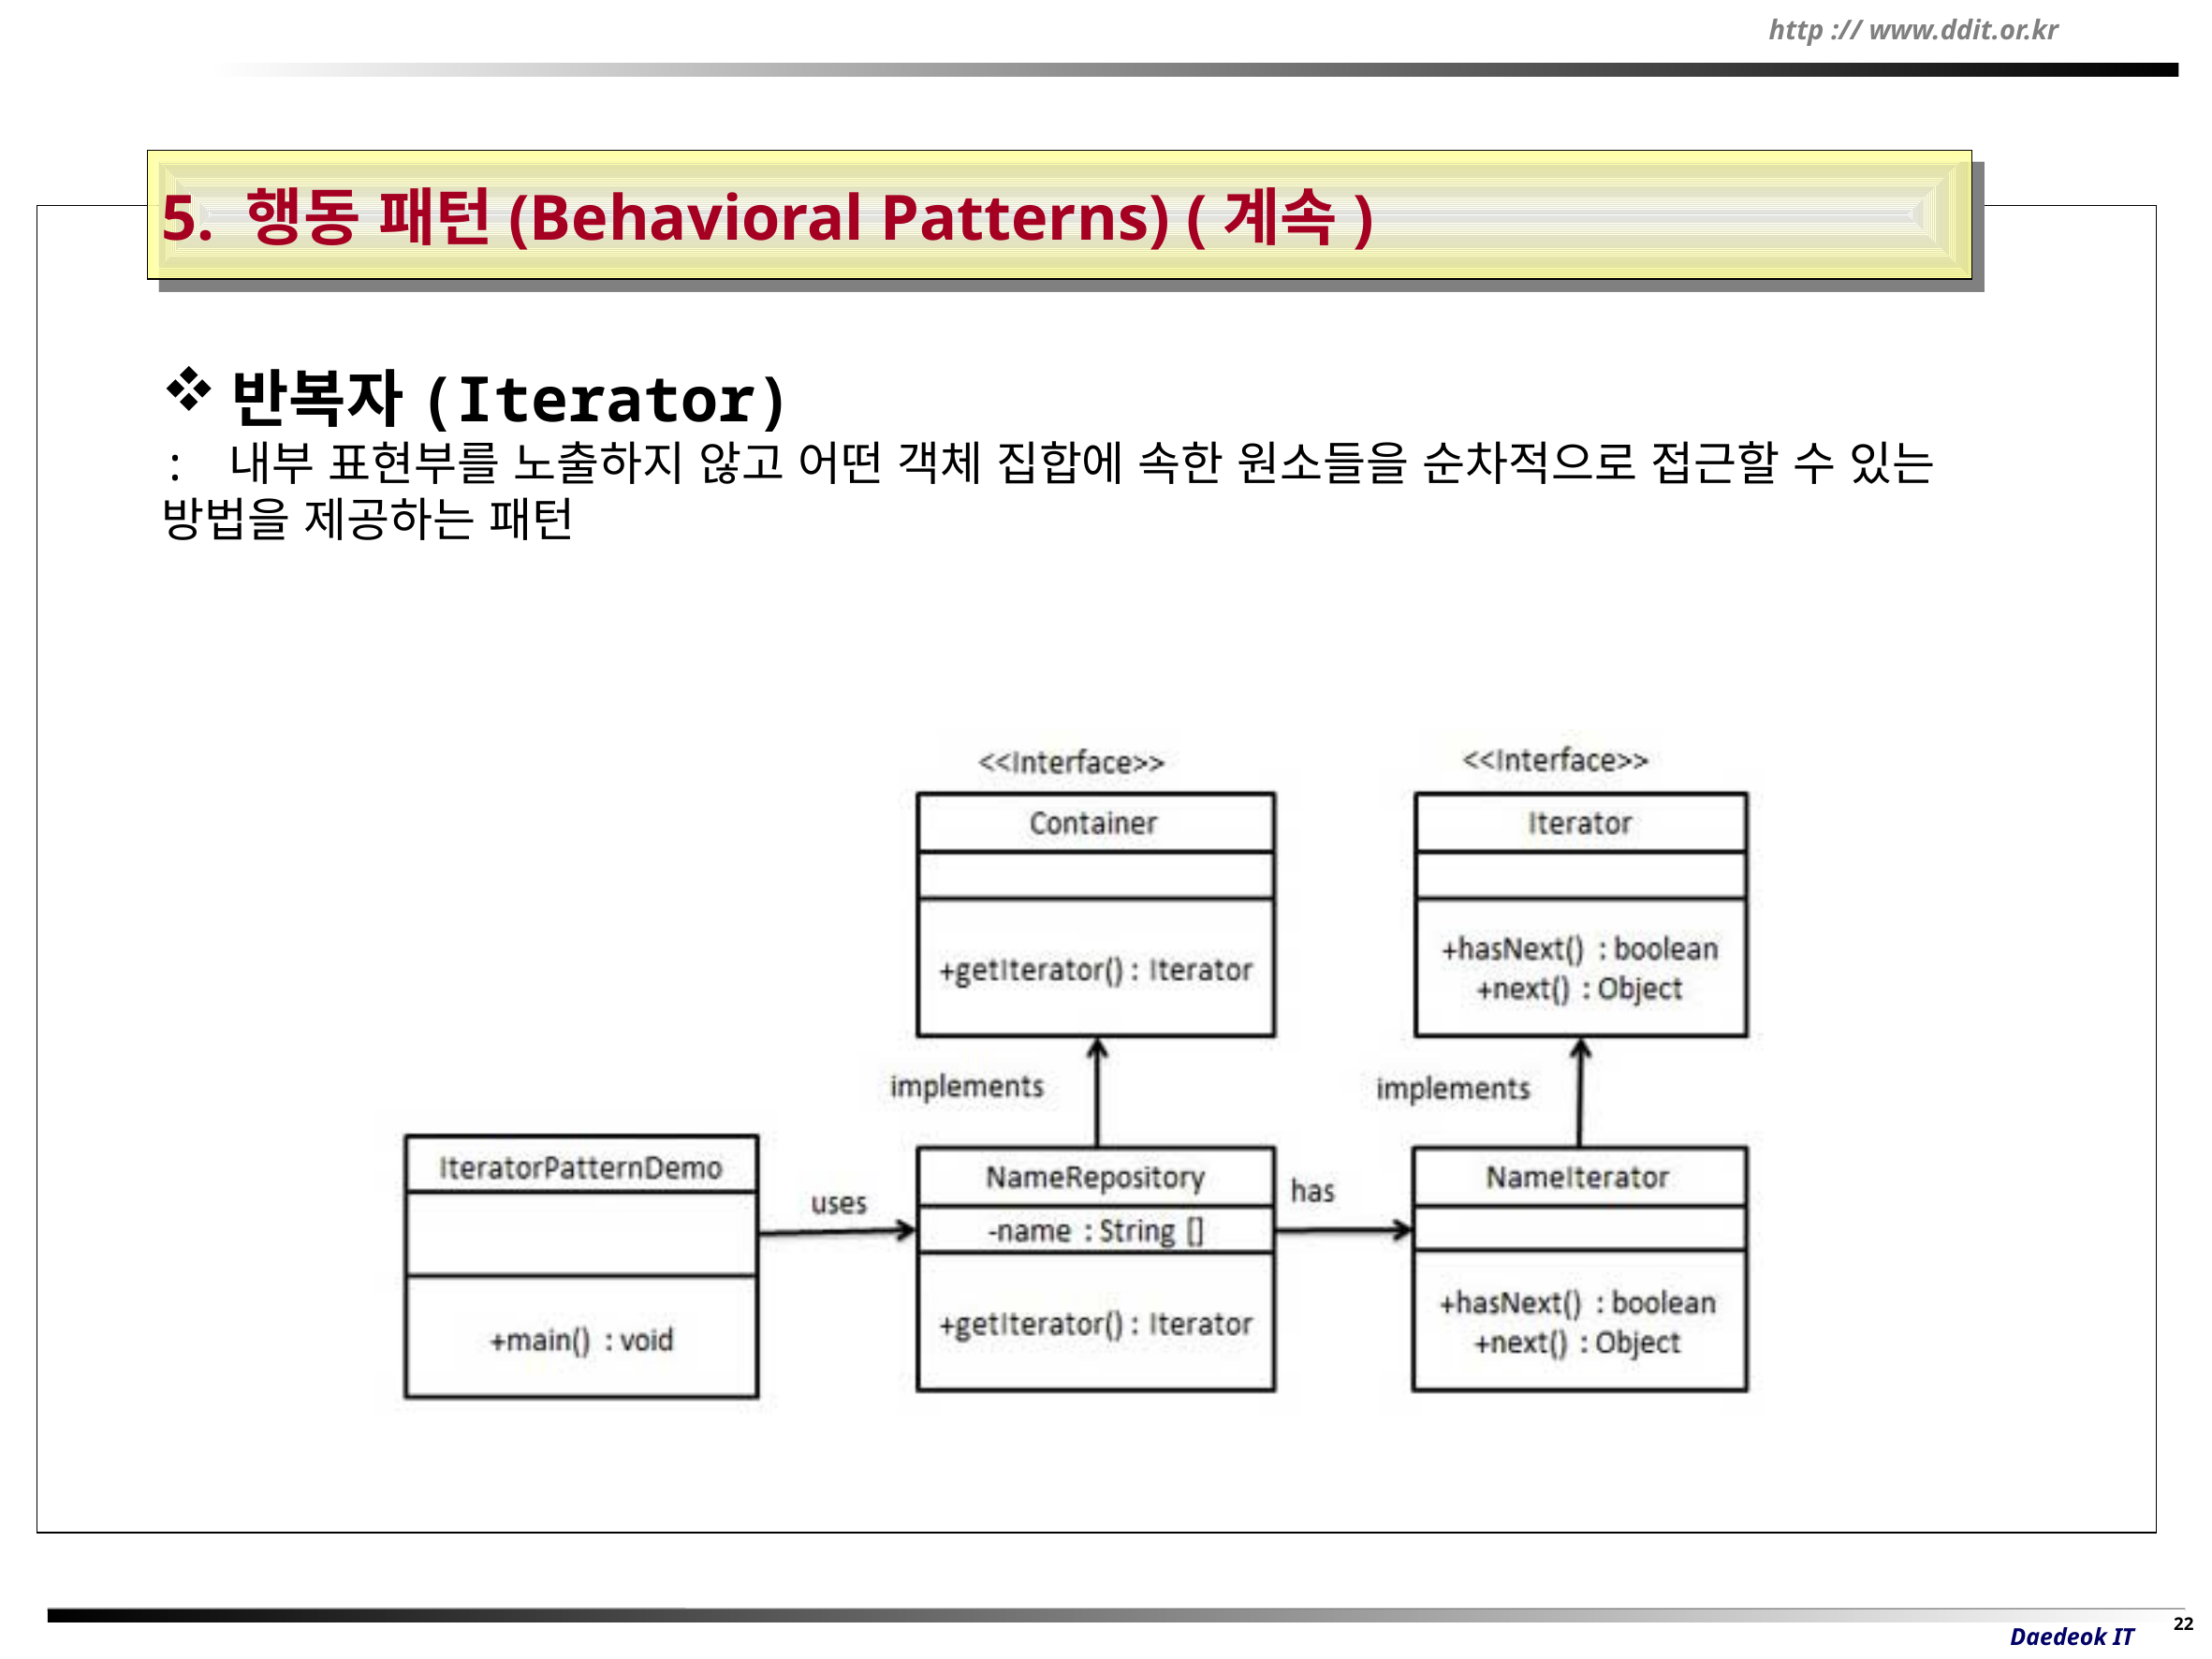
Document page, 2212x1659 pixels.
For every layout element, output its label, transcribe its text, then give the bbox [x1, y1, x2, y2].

text_box 5. 행동 패턴(Behavioral Patterns) (계속) [147, 150, 1972, 280]
text_box [37, 205, 2157, 1533]
text_box 반복자(Iterator) : 내부 표현부를 노출하지 않고 어떤 객체 집합에 속한 원소들을 순차적으로 접근할 수 있는 방법을 제공하는 패턴 [147, 352, 2046, 554]
picture [355, 729, 1765, 1417]
